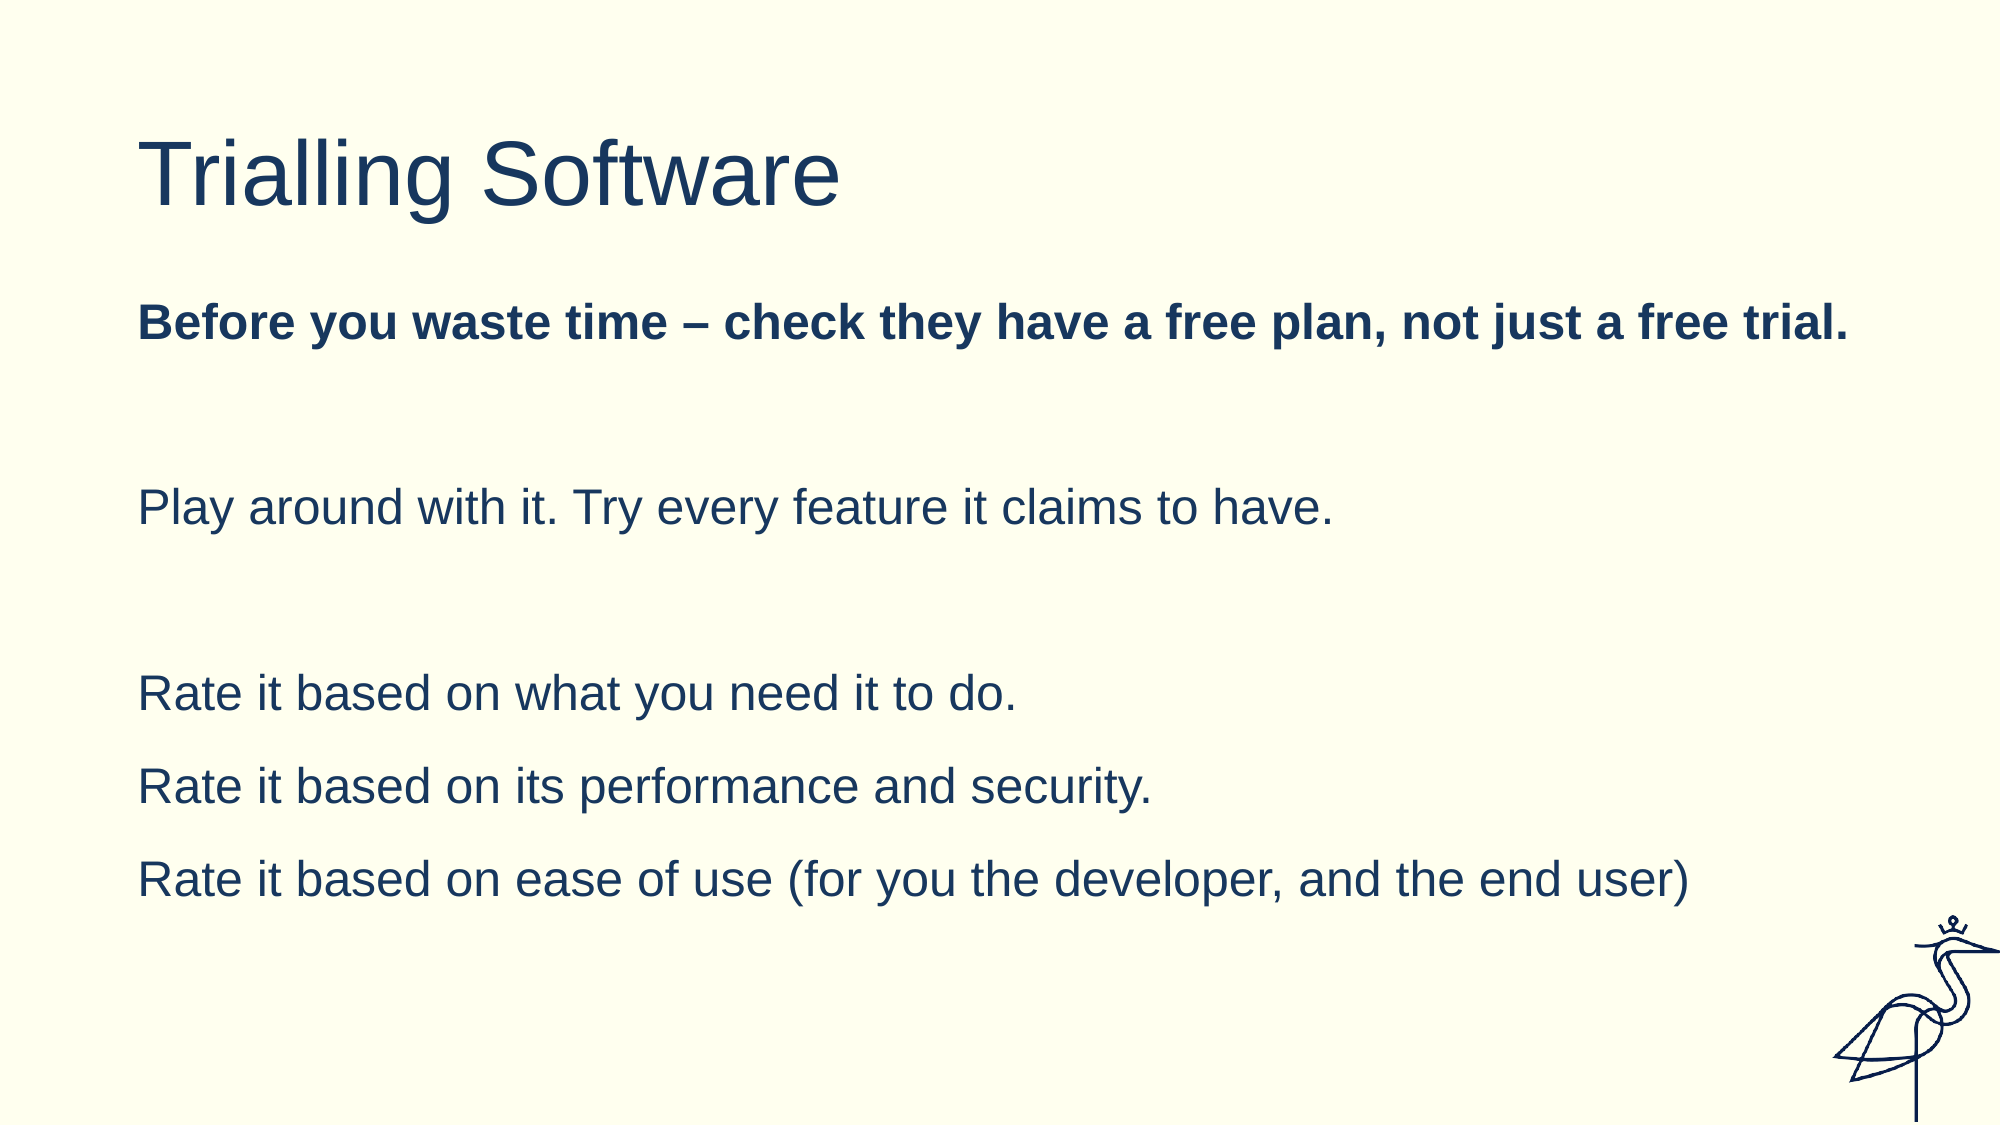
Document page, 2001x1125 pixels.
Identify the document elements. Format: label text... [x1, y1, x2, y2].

title Trialling Software [137, 59, 1863, 277]
list Before you waste time – check they have a free plan, not just a free trial. Play around with it. Try every feature it claims to have. Rate it based on what you need it to do. Rate it based on its performance and security. Rate it based on ease of use (for you the developer, and the end user) [137, 277, 1881, 1063]
picture [1832, 915, 2000, 1122]
